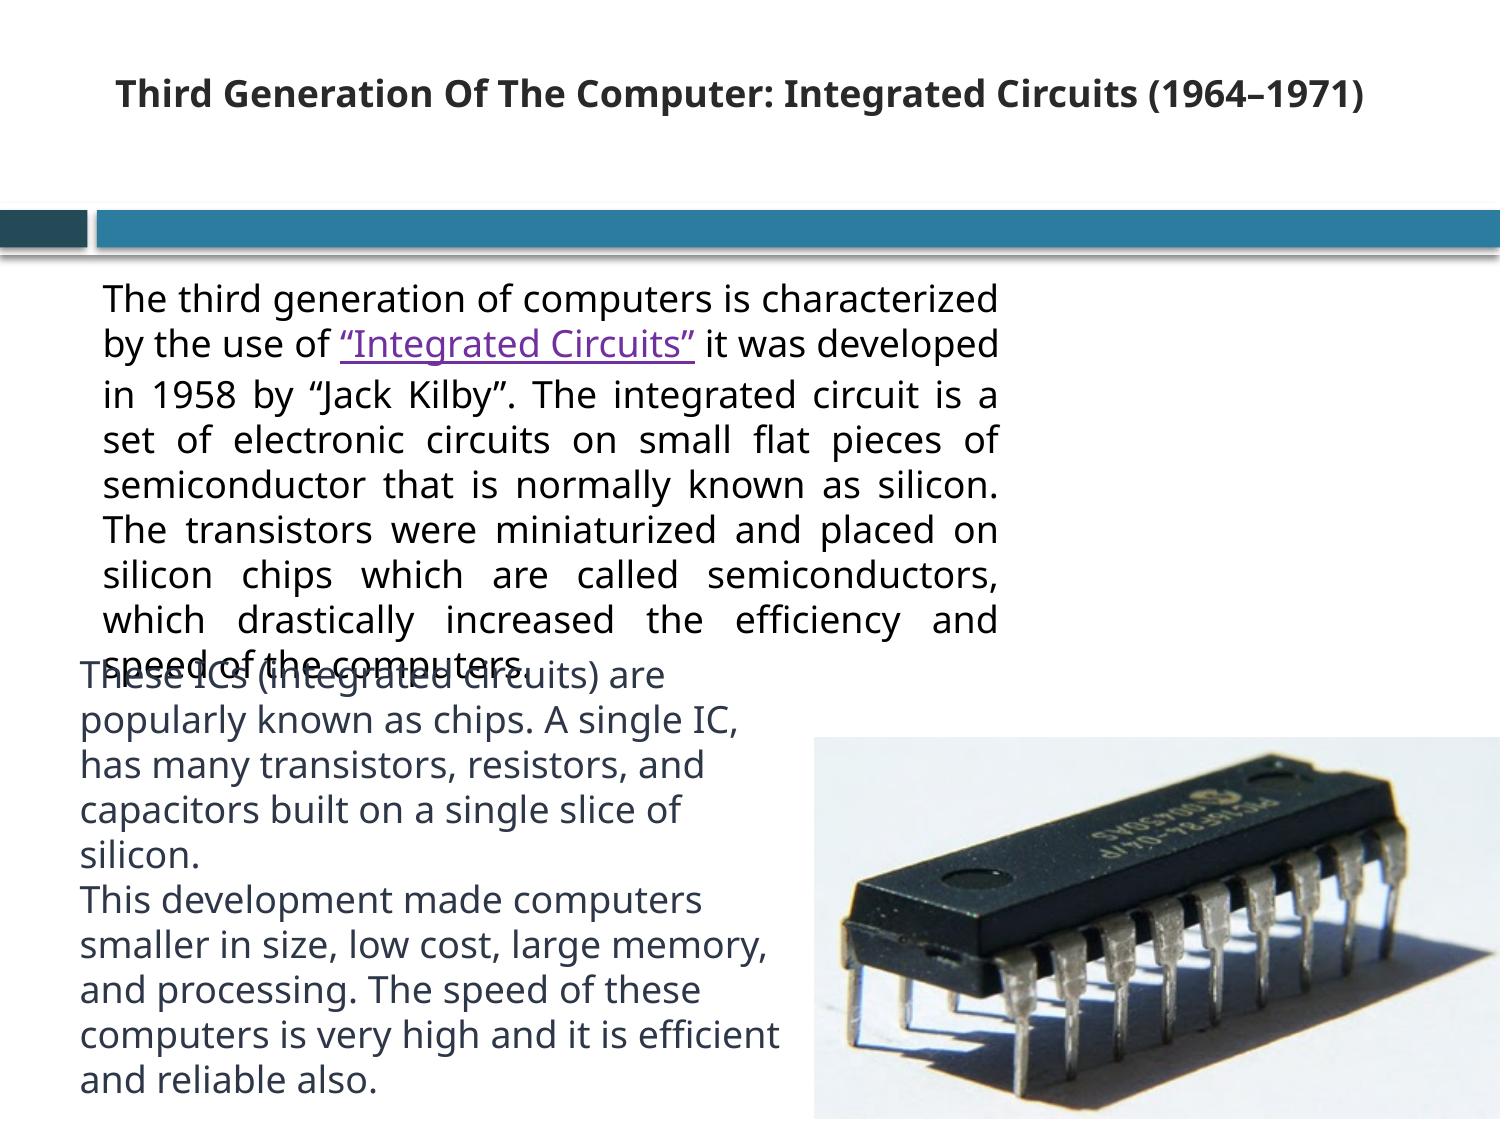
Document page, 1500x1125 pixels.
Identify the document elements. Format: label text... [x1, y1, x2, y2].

text_box Third Generation Of The Computer: Integrated Circuits (1964–1971) [100, 62, 1438, 122]
text_box The third generation of computers is characterized by the use of “Integrated Circuits” it was developed in 1958 by “Jack Kilby”. The integrated circuit is a set of electronic circuits on small flat pieces of semiconductor that is normally known as silicon. The transistors were miniaturized and placed on silicon chips which are called semiconductors, which drastically increased the efficiency and speed of the computers. [87, 267, 1015, 694]
text_box These ICs (integrated circuits) are popularly known as chips. A single IC, has many transistors, resistors, and capacitors built on a single slice of silicon. This development made computers smaller in size, low cost, large memory, and processing. The speed of these computers is very high and it is efficient and reliable also. [64, 644, 815, 1109]
picture [814, 737, 1500, 1119]
